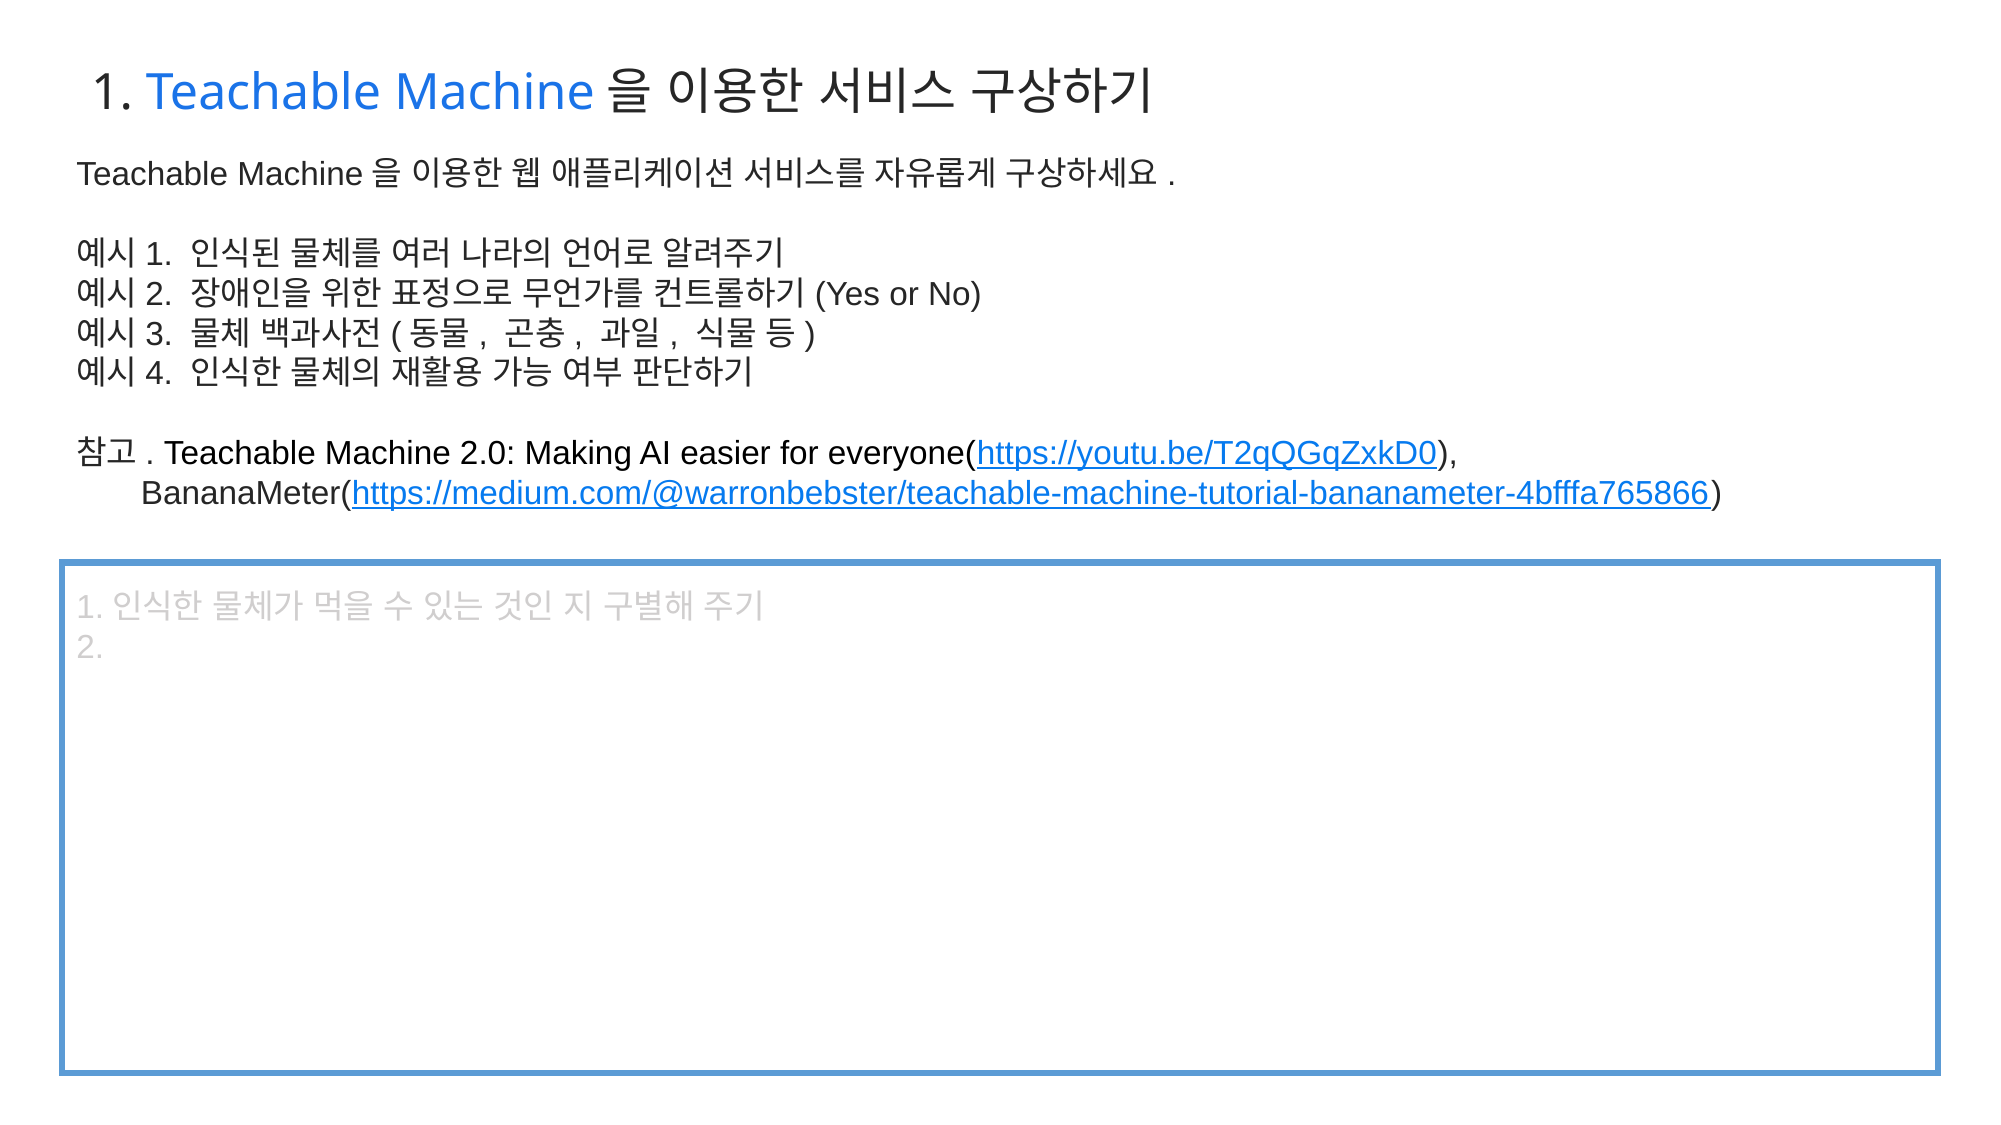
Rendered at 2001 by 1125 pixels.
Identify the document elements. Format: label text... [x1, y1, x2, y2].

text_box 1. Teachable Machine을 이용한 서비스 구상하기 [76, 51, 1170, 127]
text_box [61, 561, 1939, 577]
text_box 1.인식한 물체가 먹을 수 있는 것인 지 구별해 주기 2. [61, 577, 1939, 673]
text_box Teachable Machine을 이용한 웹 애플리케이션 서비스를 자유롭게 구상하세요. 예시1. 인식된 물체를 여러 나라의 언어로 알려주기 예시2. 장애인을 위한 표정으로 무언가를 컨트롤하기(Yes or No) 예시3. 물체 백과사전(동물, 곤충, 과일, 식물 등) 예시4. 인식한 물체의 재활용 가능 여부 판단하기 참고. Teachable Machine 2.0: Making AI easier for everyone(https://youtu.be/T2qQGqZxkD0), BananaMeter(https://medium.com/@warronbebster/teachable-machine-tutorial-bananameter-4bfffa765866) [61, 144, 1939, 519]
text_box [61, 673, 1939, 1074]
